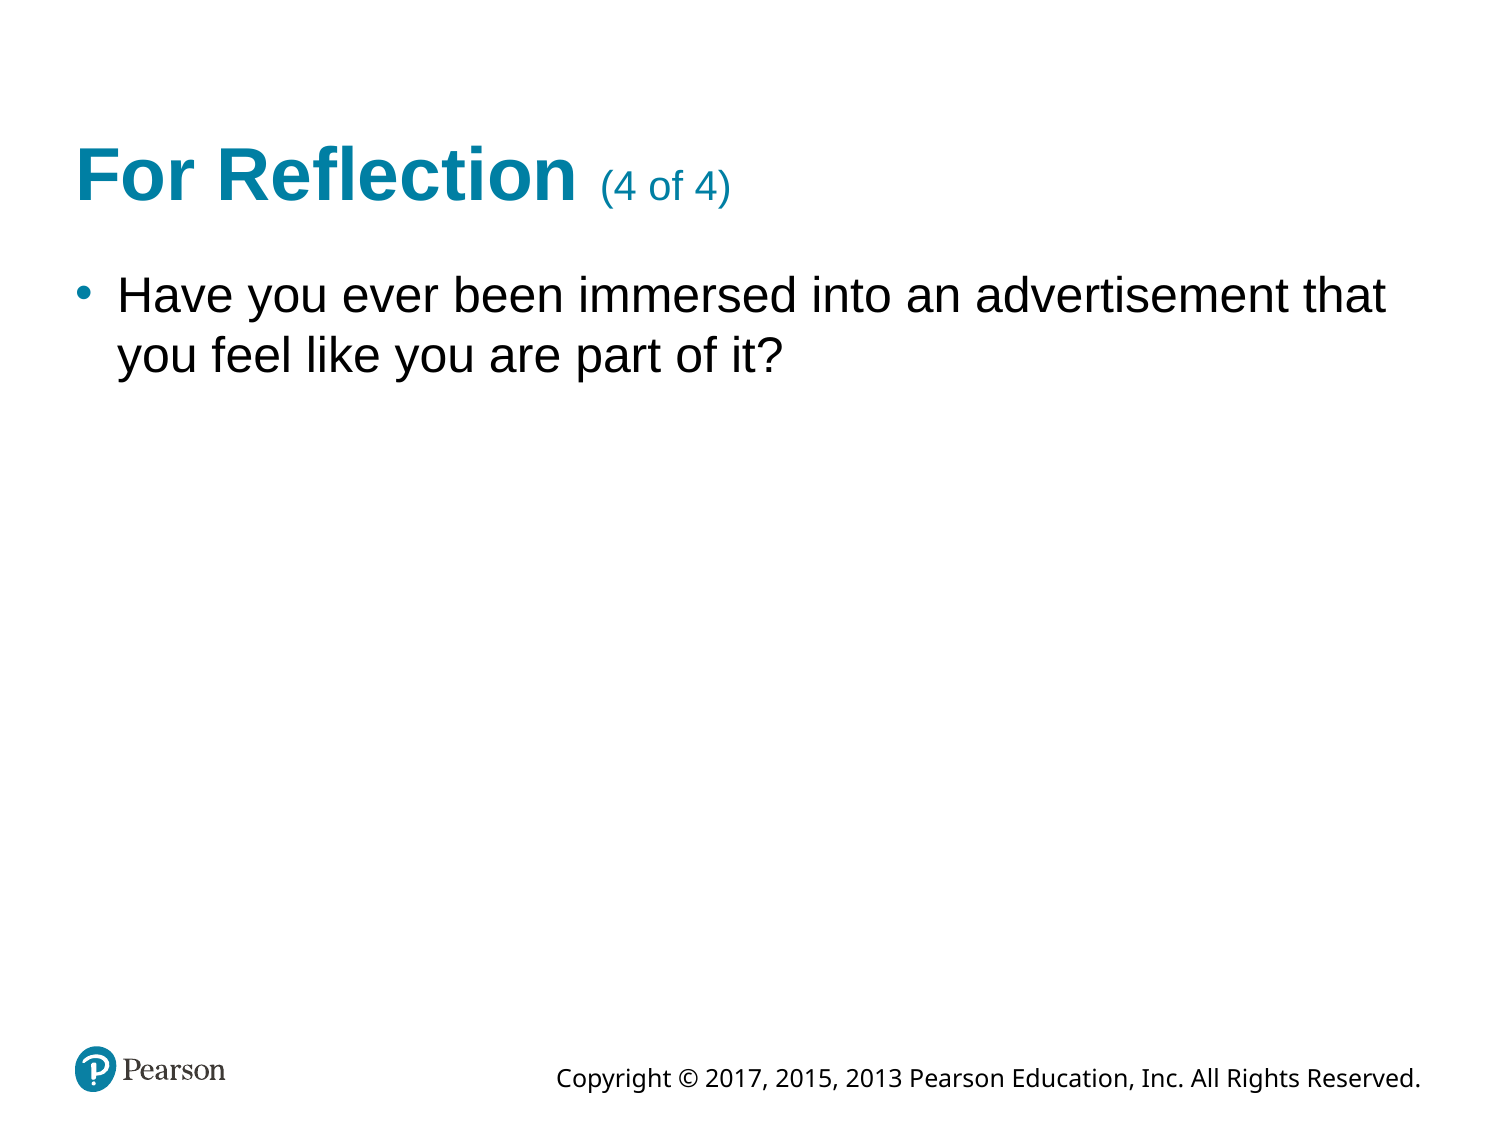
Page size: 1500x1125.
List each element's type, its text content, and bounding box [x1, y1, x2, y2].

title For Reflection (4 of 4) [75, 35, 1425, 216]
list Have you ever been immersed into an advertisement that you feel like you are part of it? [75, 262, 1425, 1005]
